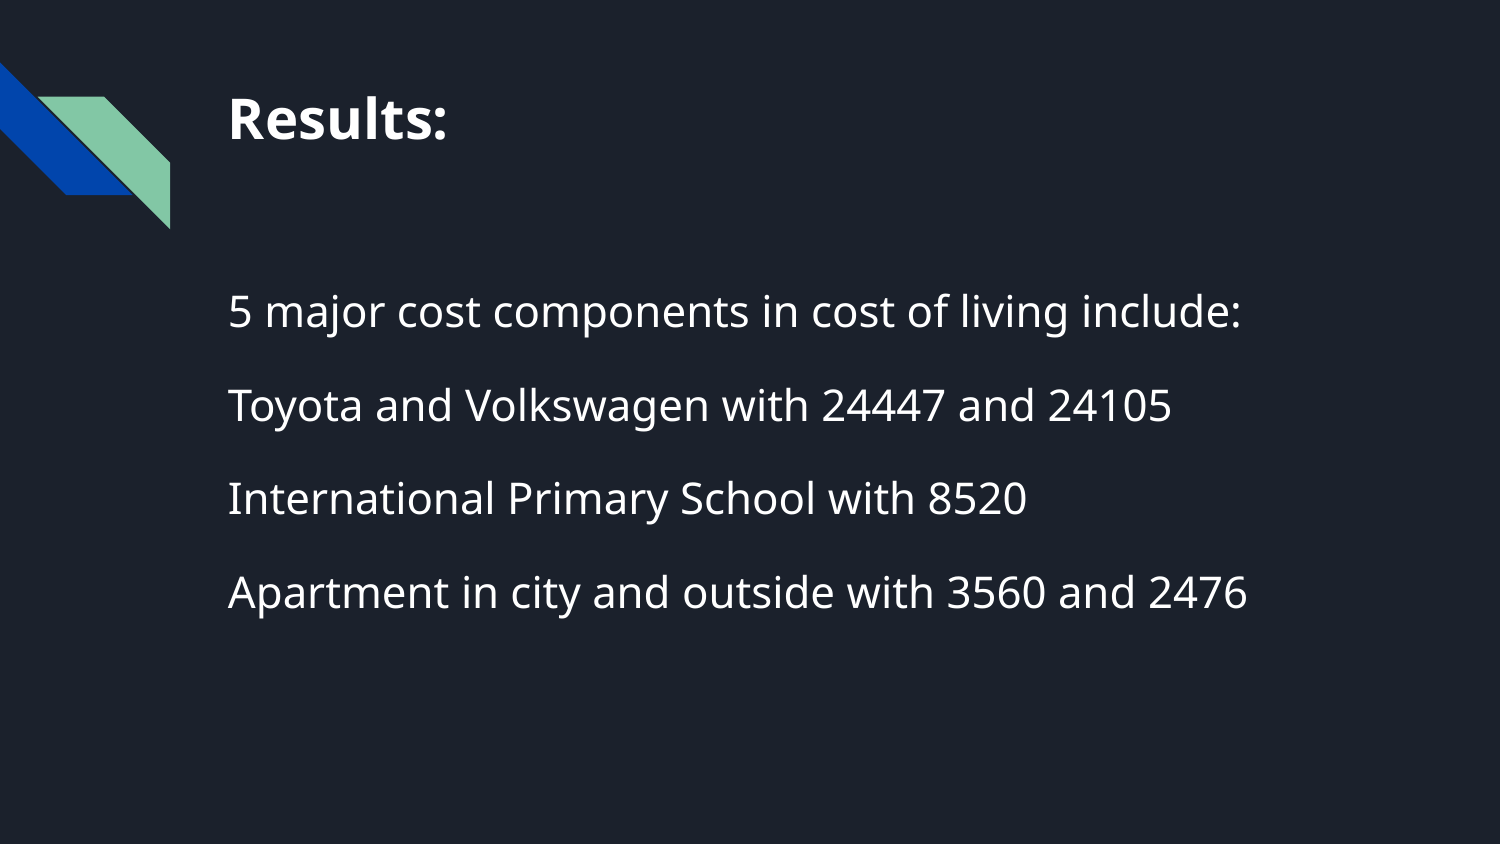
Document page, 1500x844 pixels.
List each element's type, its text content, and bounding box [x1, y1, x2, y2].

title Results: [212, 64, 1368, 215]
list 5 major cost components in cost of living include: Toyota and Volkswagen with 24447 and 24105 International Primary School with 8520 Apartment in city and outside with 3560 and 2476 [212, 257, 1368, 735]
